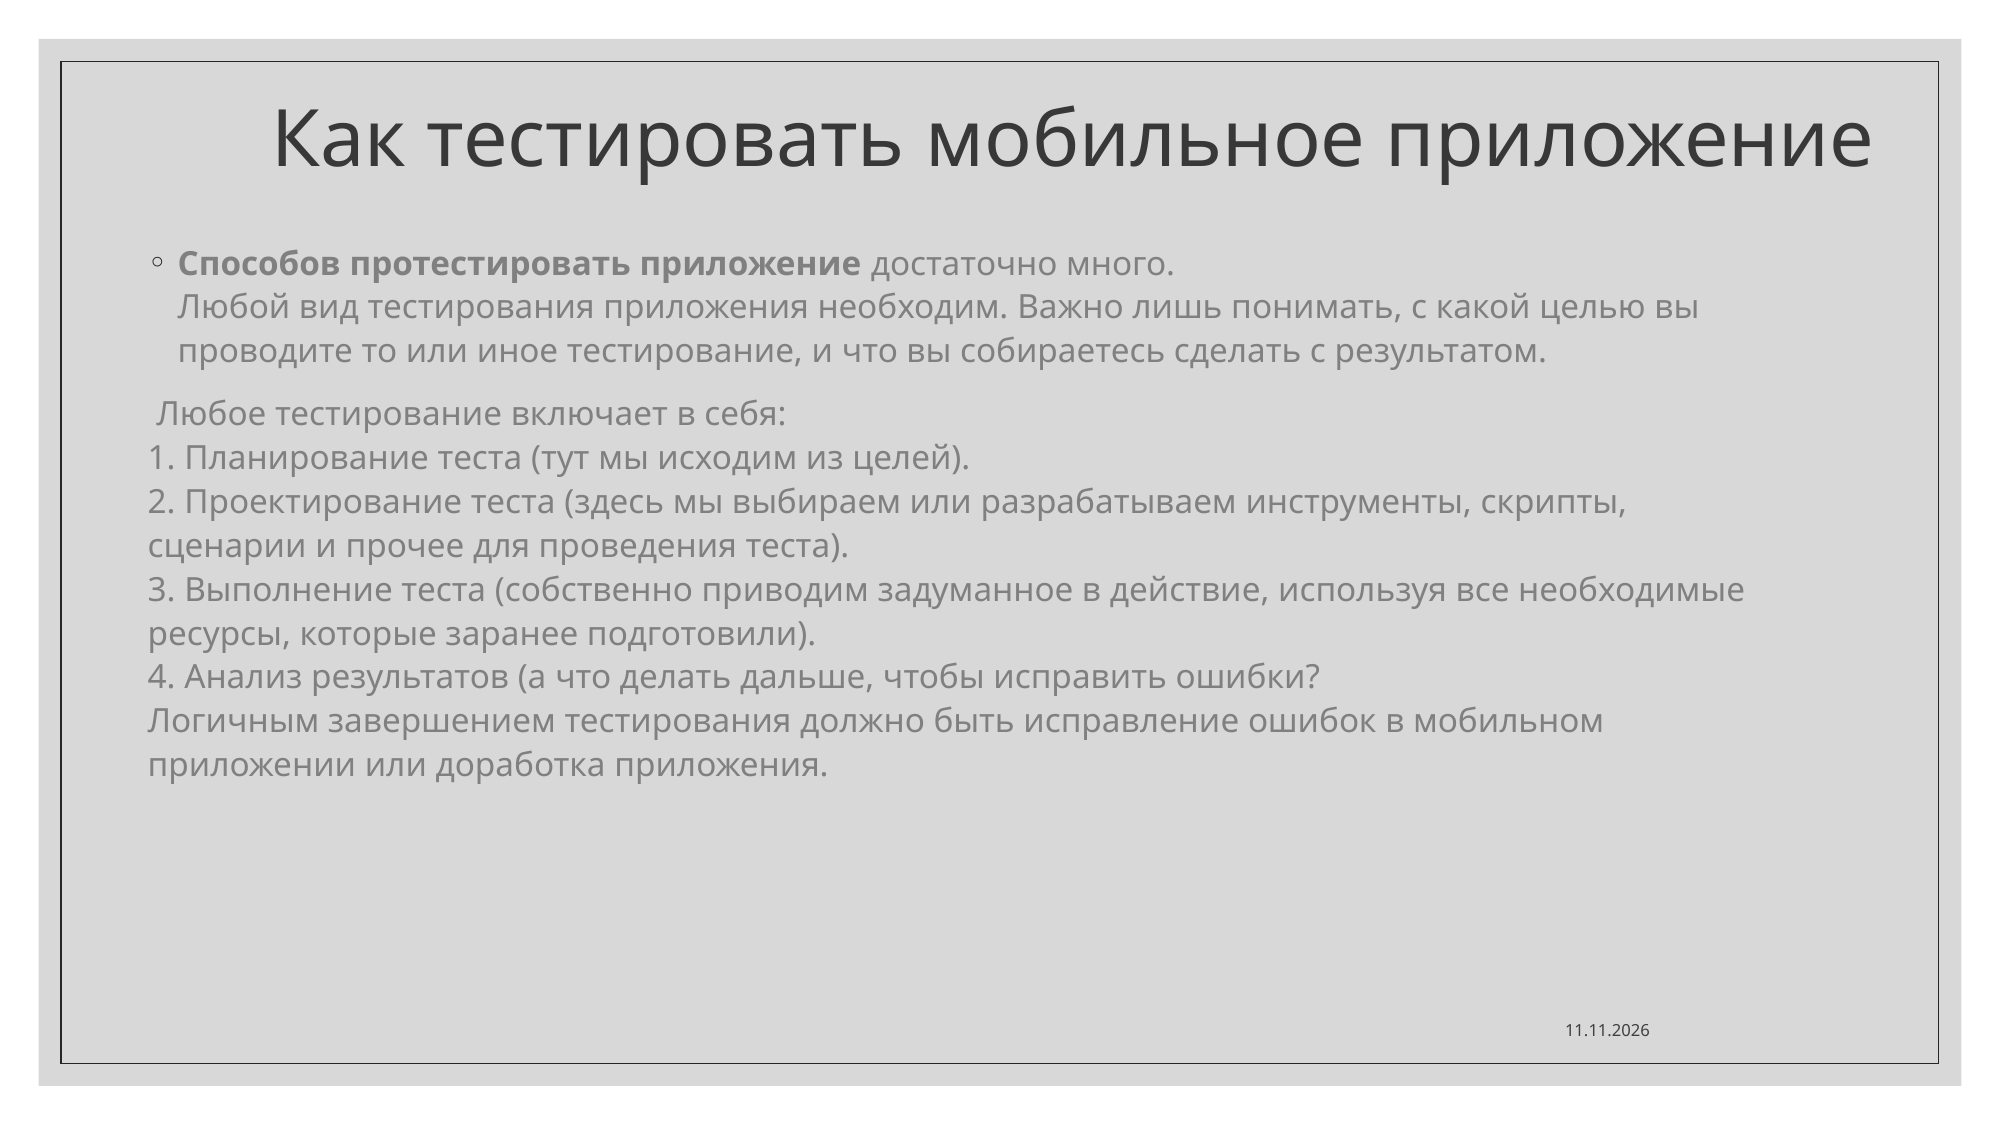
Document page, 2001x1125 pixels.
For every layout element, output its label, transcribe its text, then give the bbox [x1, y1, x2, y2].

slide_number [1190, 990, 1665, 1050]
title Как тестировать мобильное приложение [256, 0, 1907, 198]
list Способов протестировать приложение достаточно много. Любой вид тестирования приложения необходим. Важно лишь понимать, с какой целью вы проводите то или иное тестирование, и что вы собираетесь сделать с результатом. Любое тестирование включает в себя: 1. Планирование теста (тут мы исходим из целей). 2. Проектирование теста (здесь мы выбираем или разрабатываем инструменты, скрипты, сценарии и прочее для проведения теста). 3. Выполнение теста (собственно приводим задуманное в действие, используя все необходимые ресурсы, которые заранее подготовили). 4. Анализ результатов (а что делать дальше, чтобы исправить ошибки? Логичным завершением тестирования должно быть исправление ошибок в мобильном приложении или доработка приложения. [132, 230, 1783, 895]
